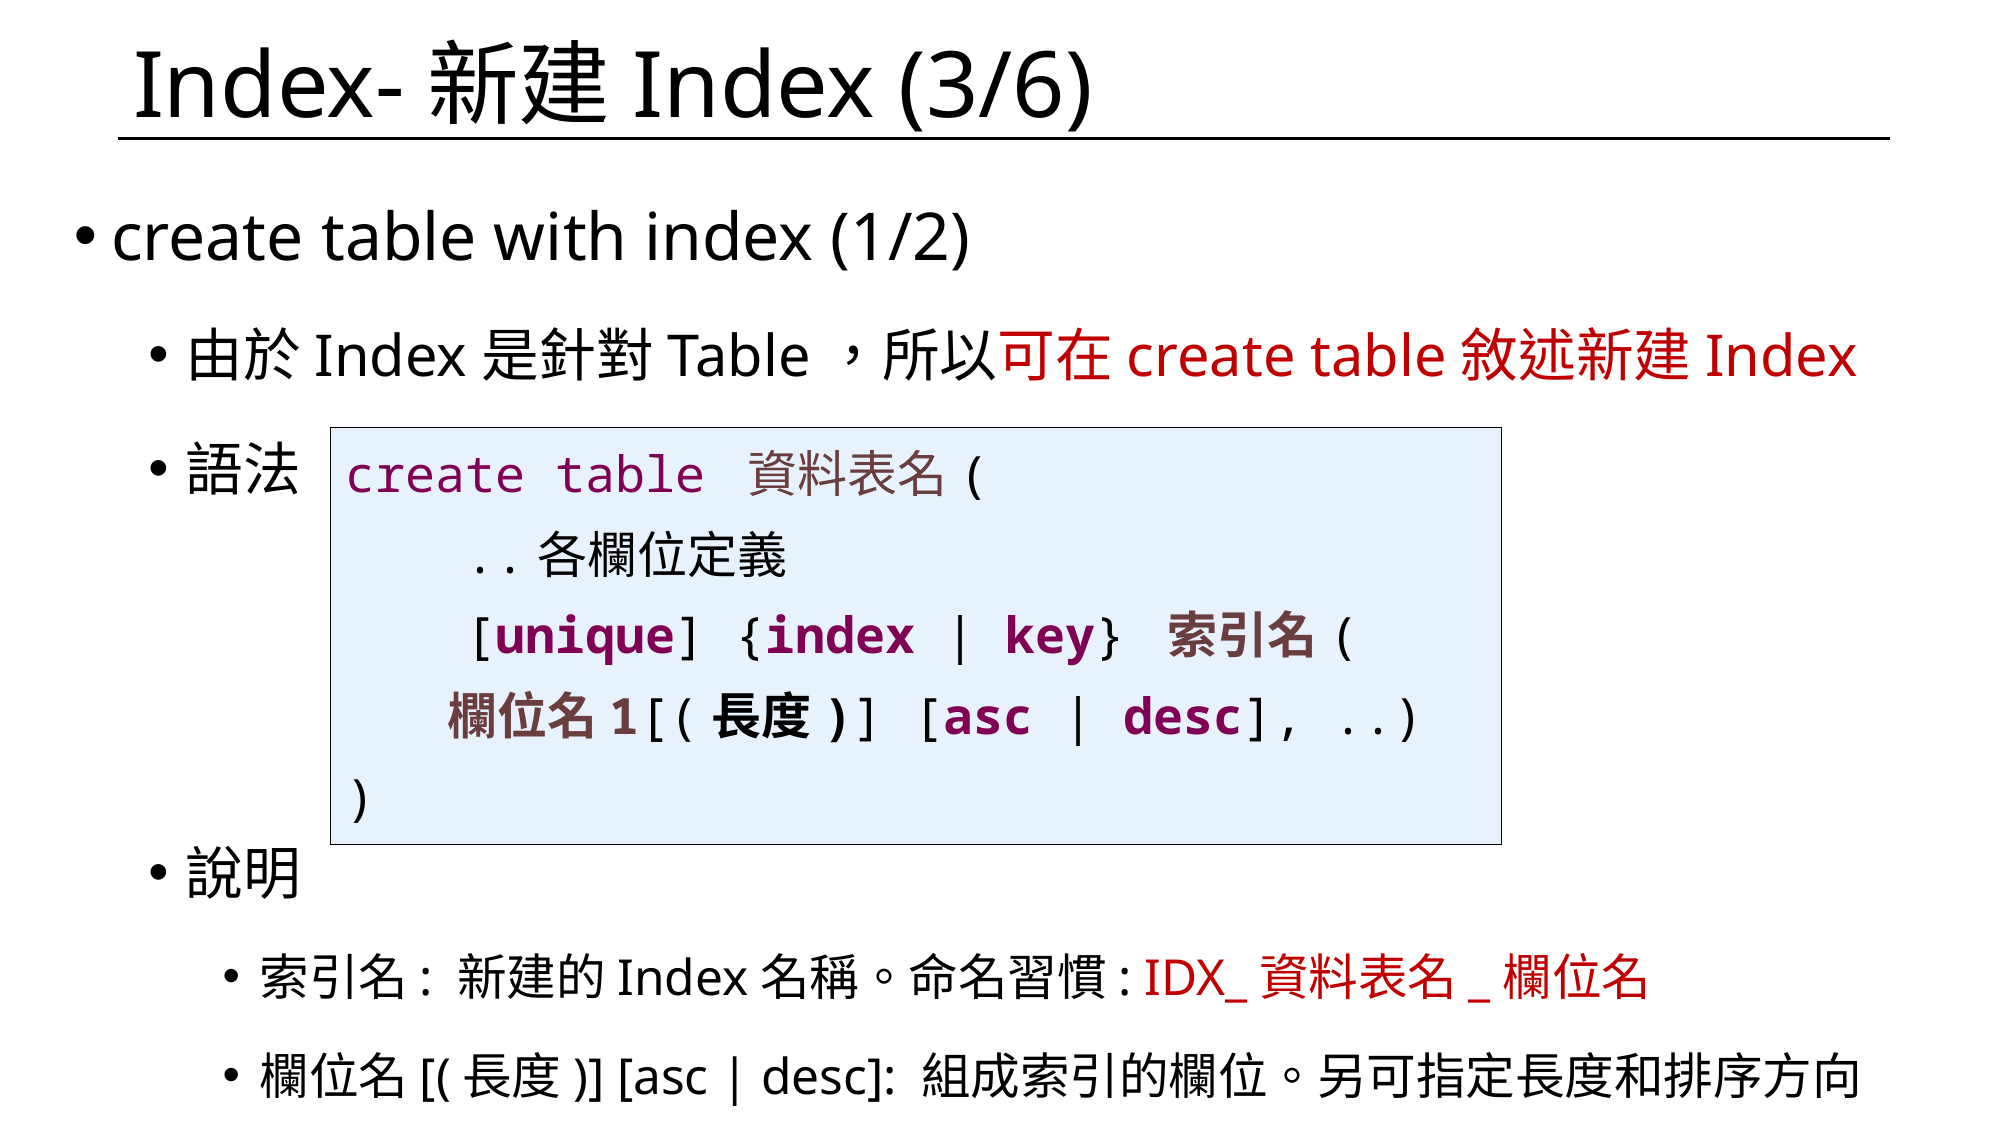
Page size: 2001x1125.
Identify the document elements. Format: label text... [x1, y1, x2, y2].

text_box create table 資料表名( ..各欄位定義 [unique] {index | key} 索引名( 欄位名1[(長度)] [asc | desc], ..) ) [330, 427, 1502, 845]
list create table with index (1/2) 由於Index是針對Table，所以可在create table敘述新建Index 語法 說明 索引名: 新建的Index名稱。命名習慣: IDX_資料表名_欄位名 欄位名[(長度)] [asc | desc]: 組成索引的欄位。另可指定長度和排序方向 [59, 147, 2000, 1122]
title Index-新建Index (3/6) [118, 2, 1890, 147]
